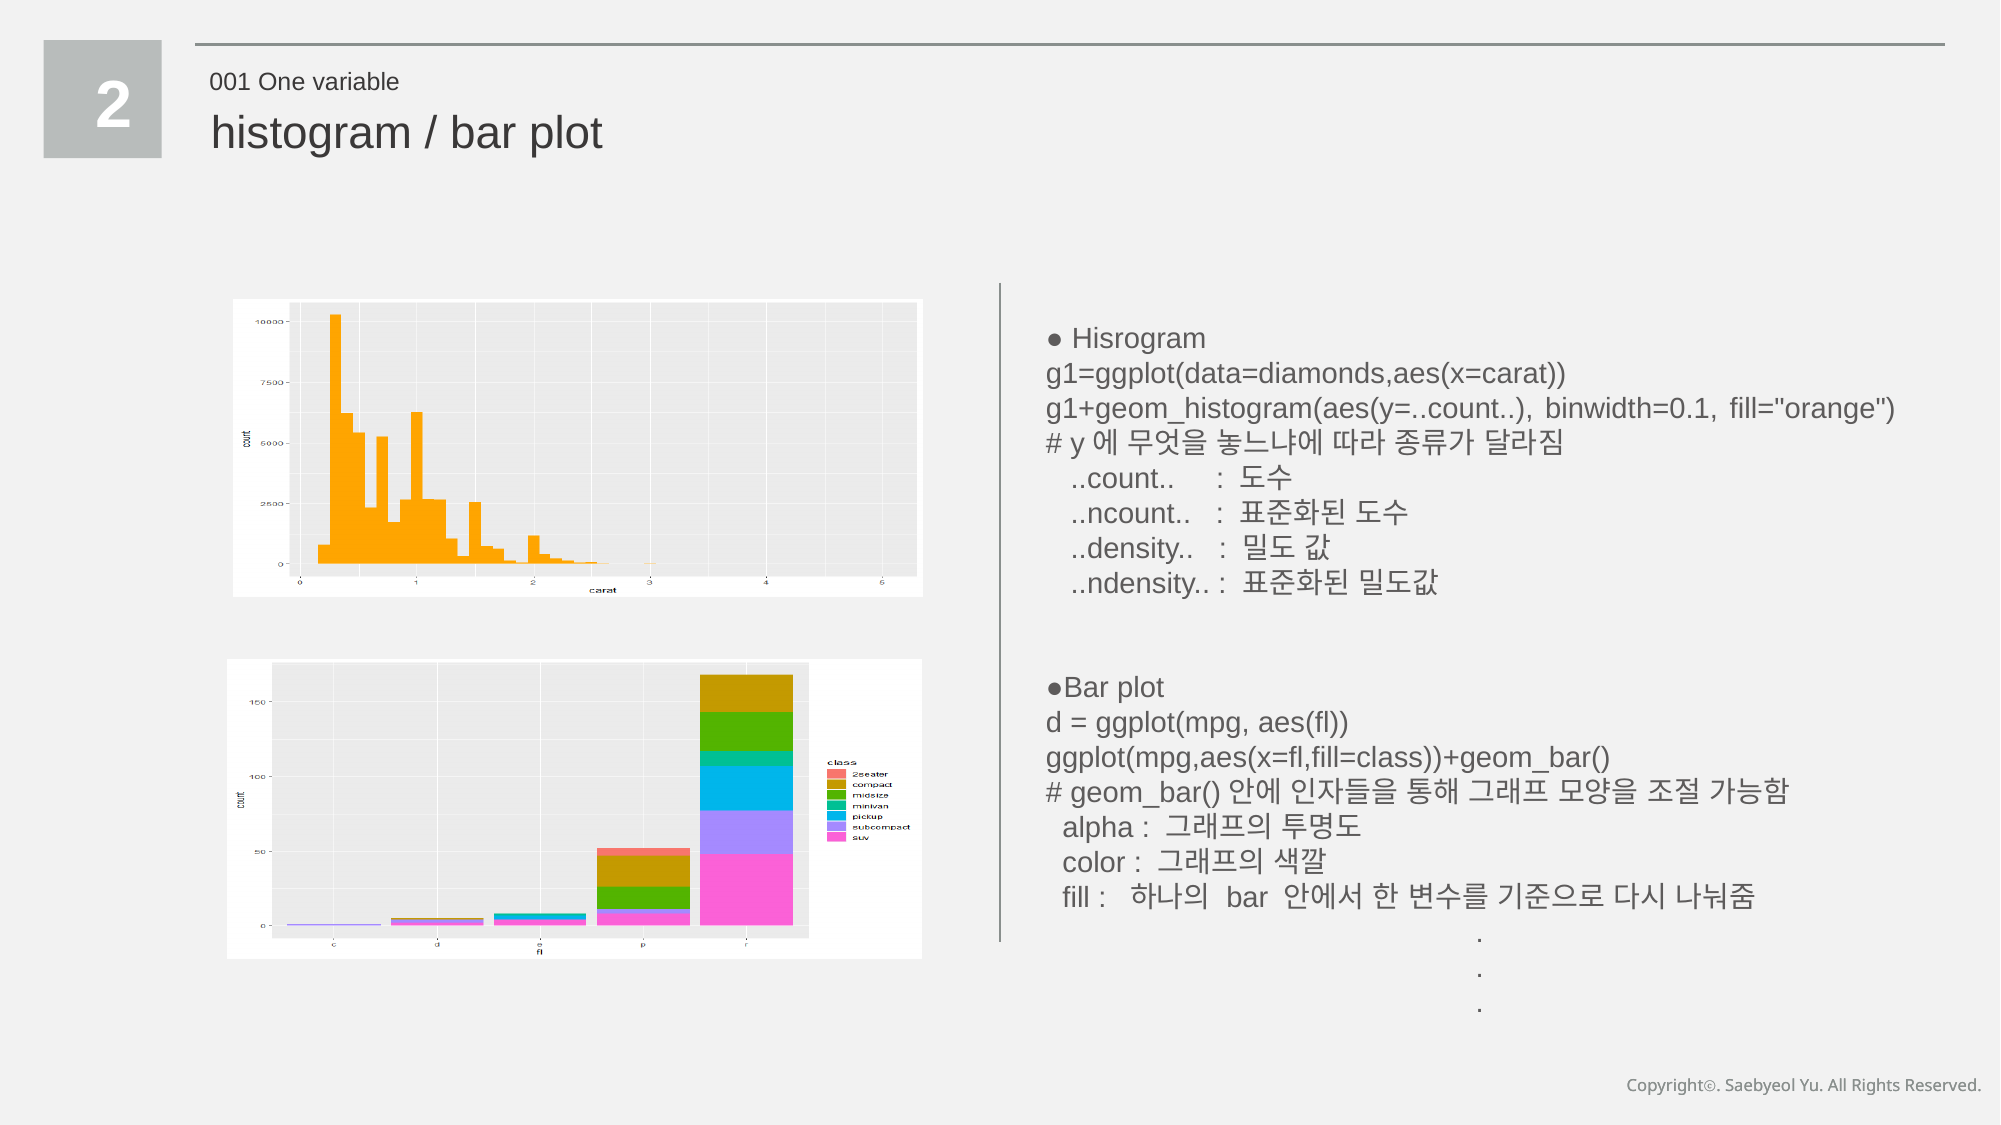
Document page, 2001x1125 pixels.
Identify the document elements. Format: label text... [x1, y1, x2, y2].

text_box [42, 39, 163, 159]
picture [227, 659, 922, 959]
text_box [194, 57, 620, 164]
picture [233, 299, 923, 597]
text_box Copyrightⓒ. Saebyeol Yu. All Rights Reserved. [1611, 1067, 1998, 1102]
text_box ● Hisrogram g1=ggplot(data=diamonds,aes(x=carat)) g1+geom_histogram(aes(y=..count..), binwidth=0.1, fill="orange") # y에 무엇을 놓느냐에 따라 종류가 달라짐 ..count.. : 도수 ..ncount.. : 표준화된 도수 ..density.. : 밀도 값 ..ndensity.. : 표준화된 밀도값 ●Bar plot d = ggplot(mpg, aes(fl)) ggplot(mpg,aes(x=fl,fill=class))+geom_bar() # geom_bar()안에 인자들을 통해 그래프 모양을 조절 가능함 alpha : 그래프의 투명도 color : 그래프의 색깔 fill : 하나의 bar 안에서 한 변수를 기준으로 다시 나눠줌 . . . [1031, 311, 1912, 1026]
text_box 2 [80, 52, 123, 148]
